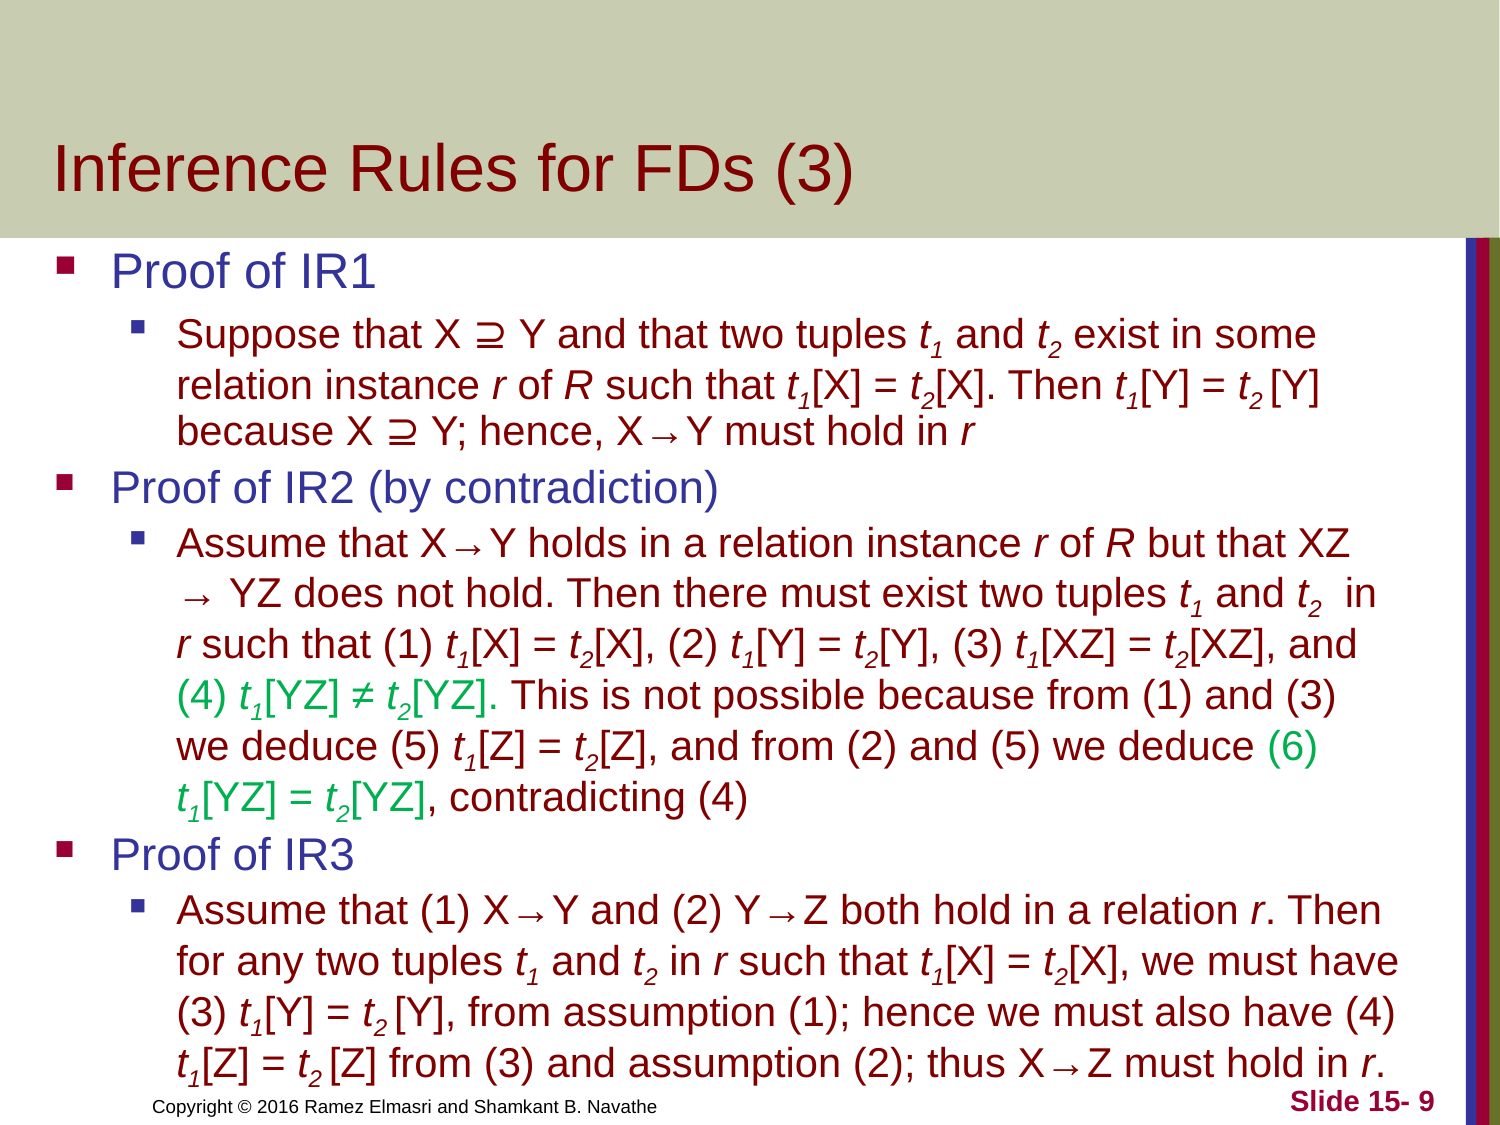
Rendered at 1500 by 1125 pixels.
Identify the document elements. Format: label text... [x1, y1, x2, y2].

list Proof of IR1 Suppose that X ⊇ Y and that two tuples t1 and t2 exist in some relation instance r of R such that t1[X] = t2[X]. Then t1[Y] = t2 [Y] because X ⊇ Y; hence, X→Y must hold in r Proof of IR2 (by contradiction) Assume that X→Y holds in a relation instance r of R but that XZ → YZ does not hold. Then there must exist two tuples t1 and t2 in r such that (1) t1[X] = t2[X], (2) t1[Y] = t2[Y], (3) t1[XZ] = t2[XZ], and (4) t1[YZ] ≠ t2[YZ]. This is not possible because from (1) and (3) we deduce (5) t1[Z] = t2[Z], and from (2) and (5) we deduce (6) t1[YZ] = t2[YZ], contradicting (4) Proof of IR3 Assume that (1) X→Y and (2) Y→Z both hold in a relation r. Then for any two tuples t1 and t2 in r such that t1[X] = t2[X], we must have (3) t1[Y] = t2 [Y], from assumption (1); hence we must also have (4) t1[Z] = t2 [Z] from (3) and assumption (2); thus X→Z must hold in r. [39, 237, 1400, 1050]
title Inference Rules for FDs (3) [37, 49, 1317, 213]
slide_number Slide 15- 9 [1137, 1050, 1450, 1125]
